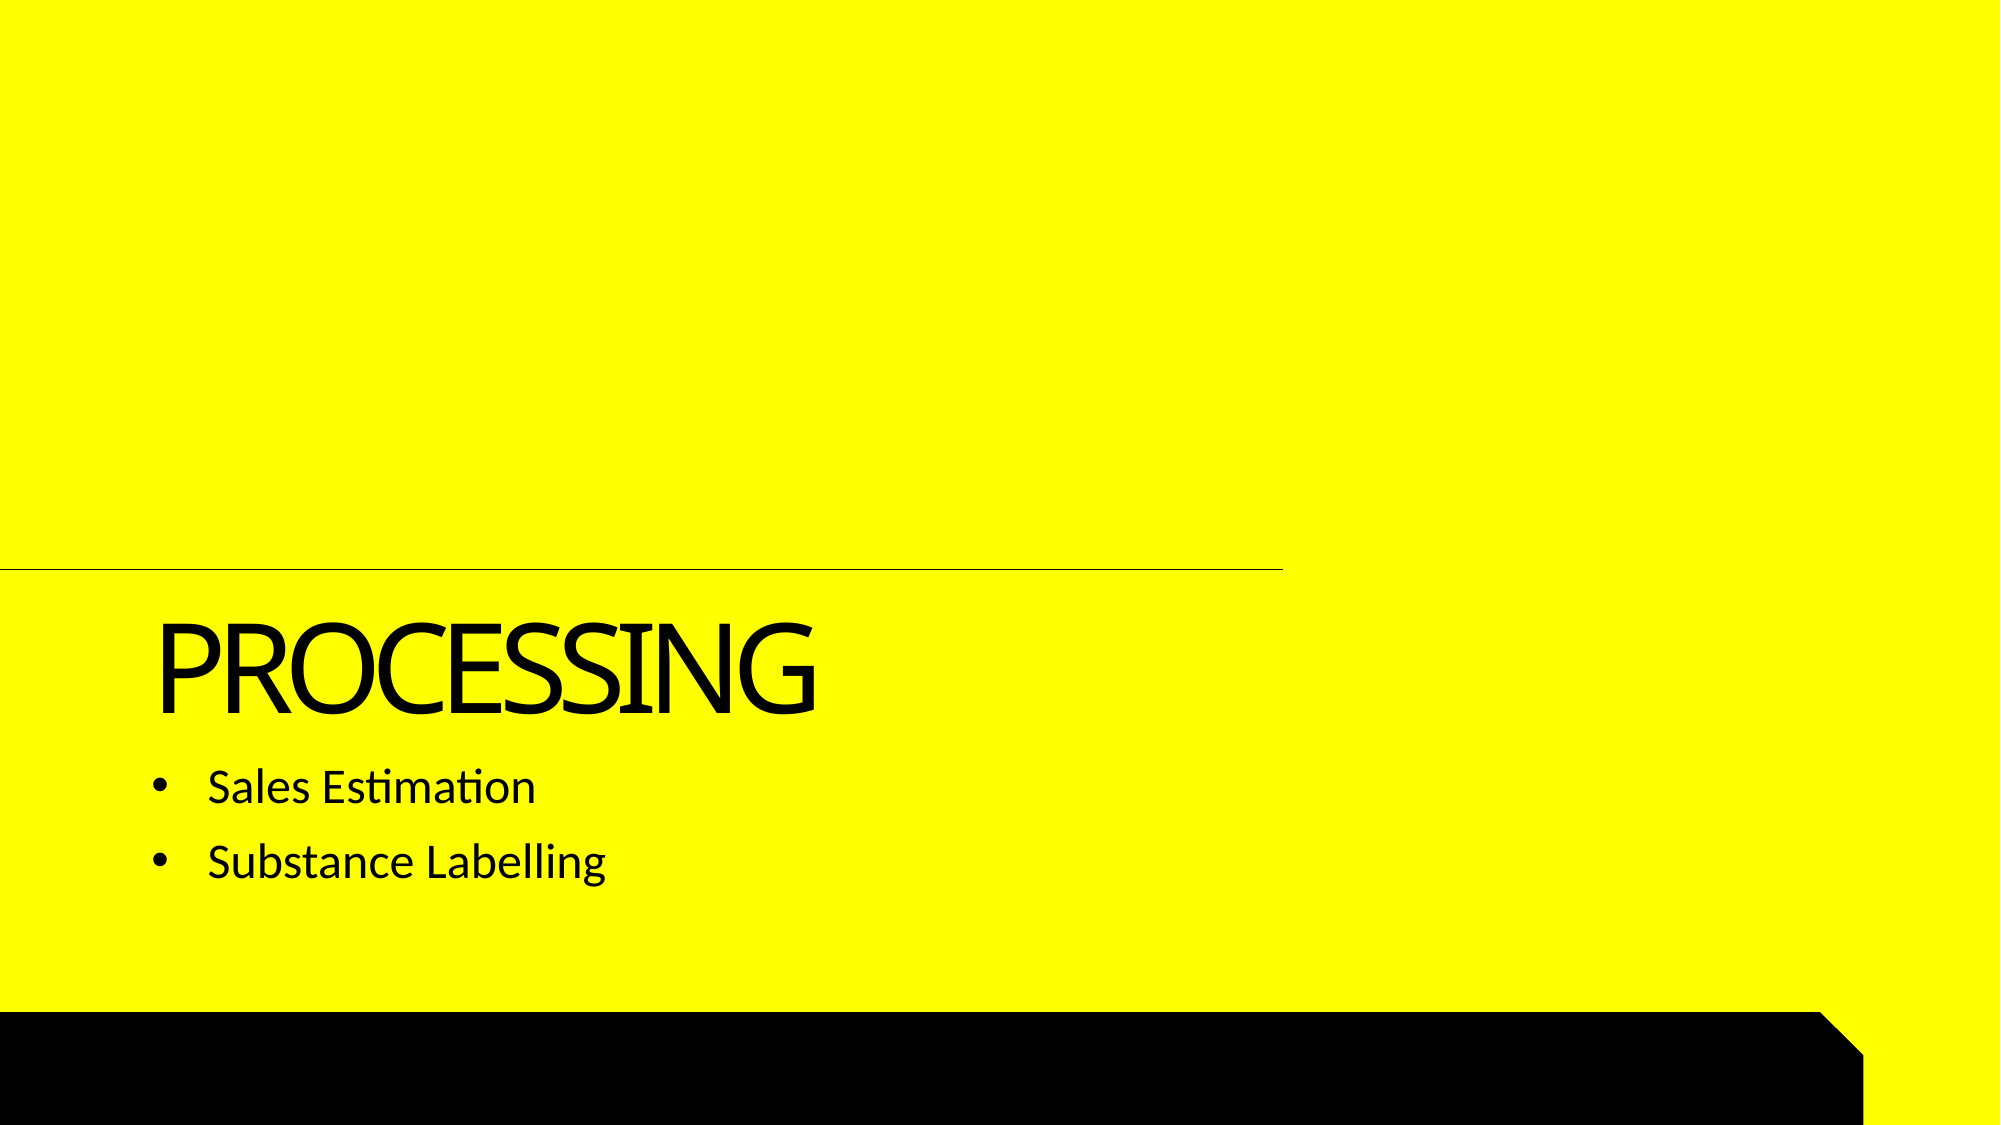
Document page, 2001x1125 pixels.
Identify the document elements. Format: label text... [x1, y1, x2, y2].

title PROCESSING [136, 280, 1862, 749]
list Sales Estimation Substance Labelling [136, 752, 1862, 999]
